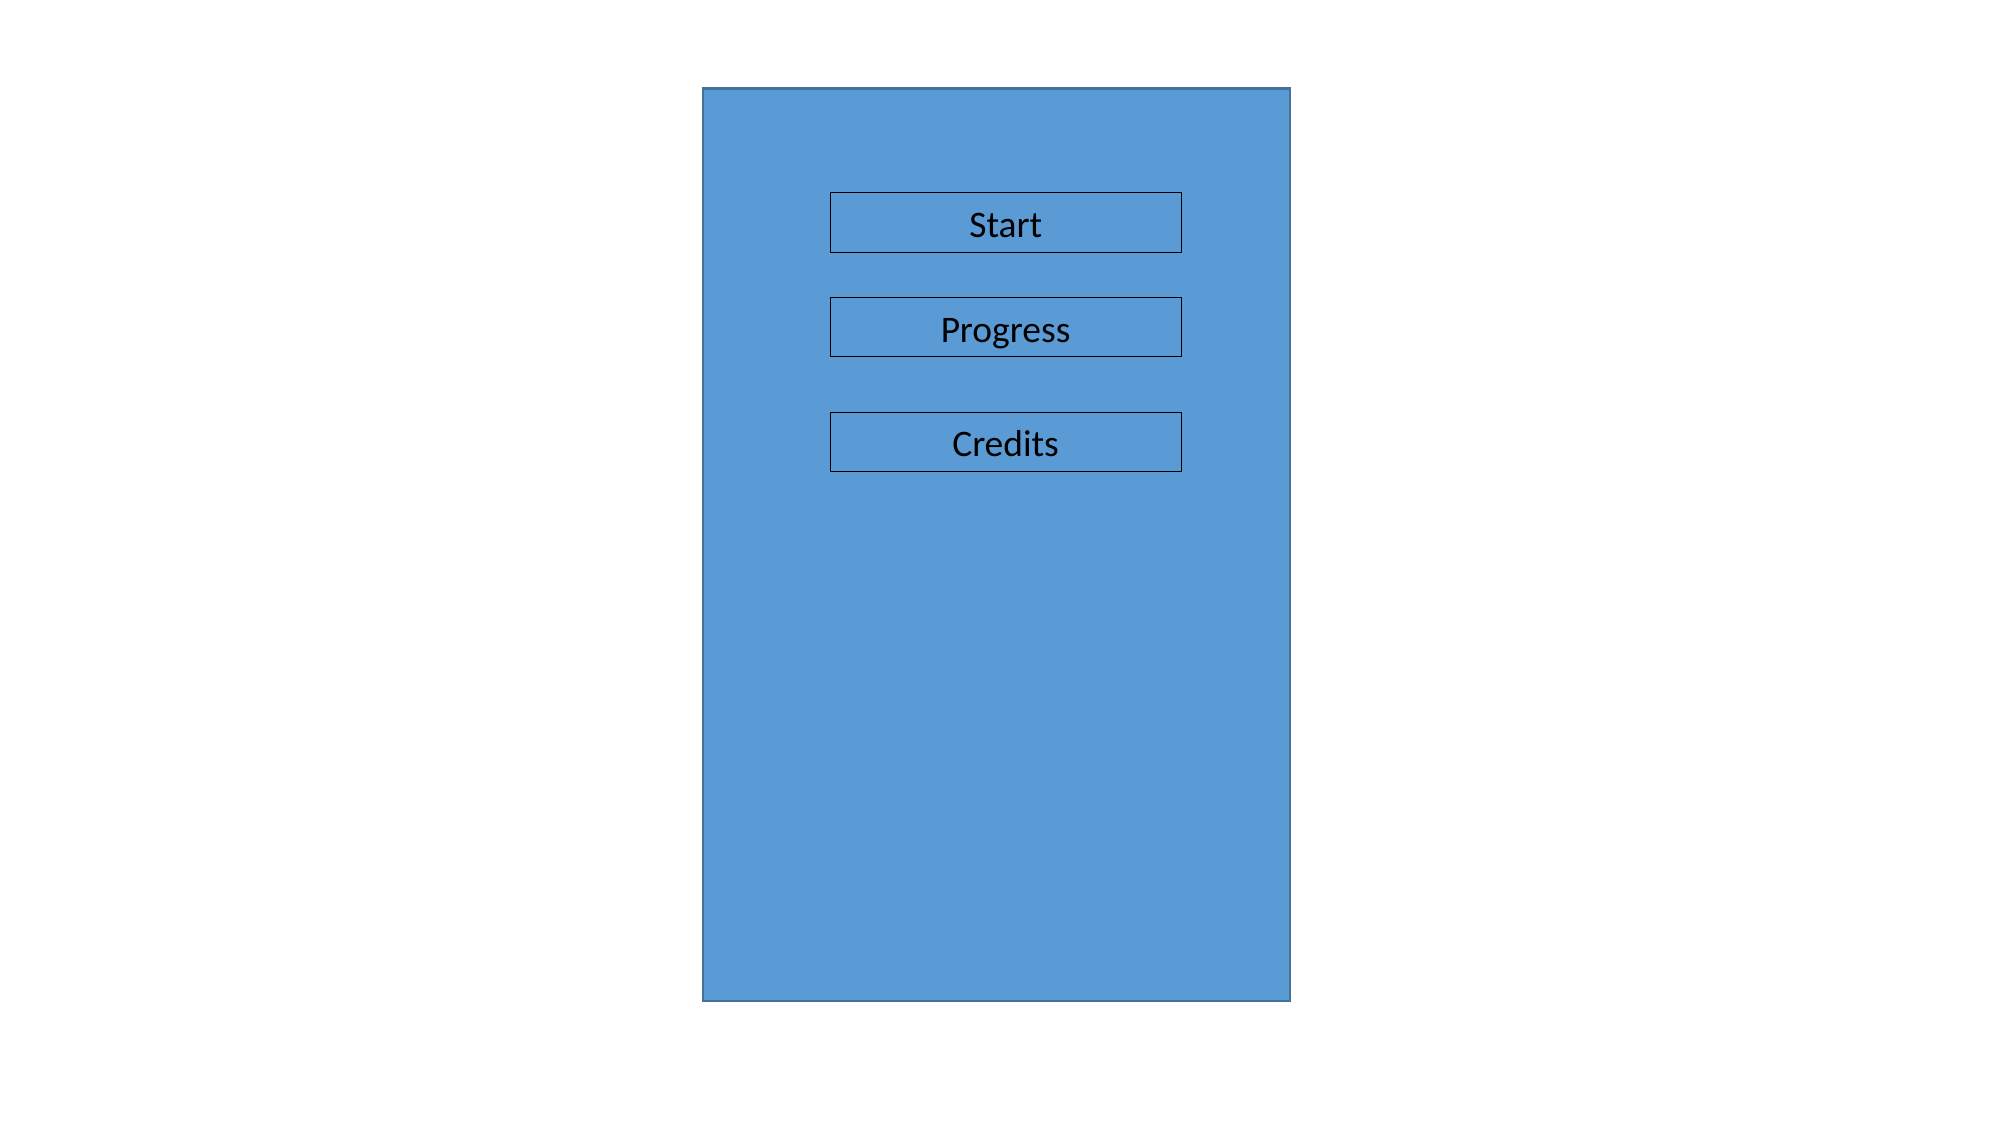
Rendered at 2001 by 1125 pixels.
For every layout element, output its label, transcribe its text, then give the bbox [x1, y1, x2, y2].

text_box Progress [830, 297, 1182, 357]
text_box Start [830, 192, 1182, 253]
text_box Credits [830, 412, 1182, 472]
text_box [702, 87, 1291, 1002]
